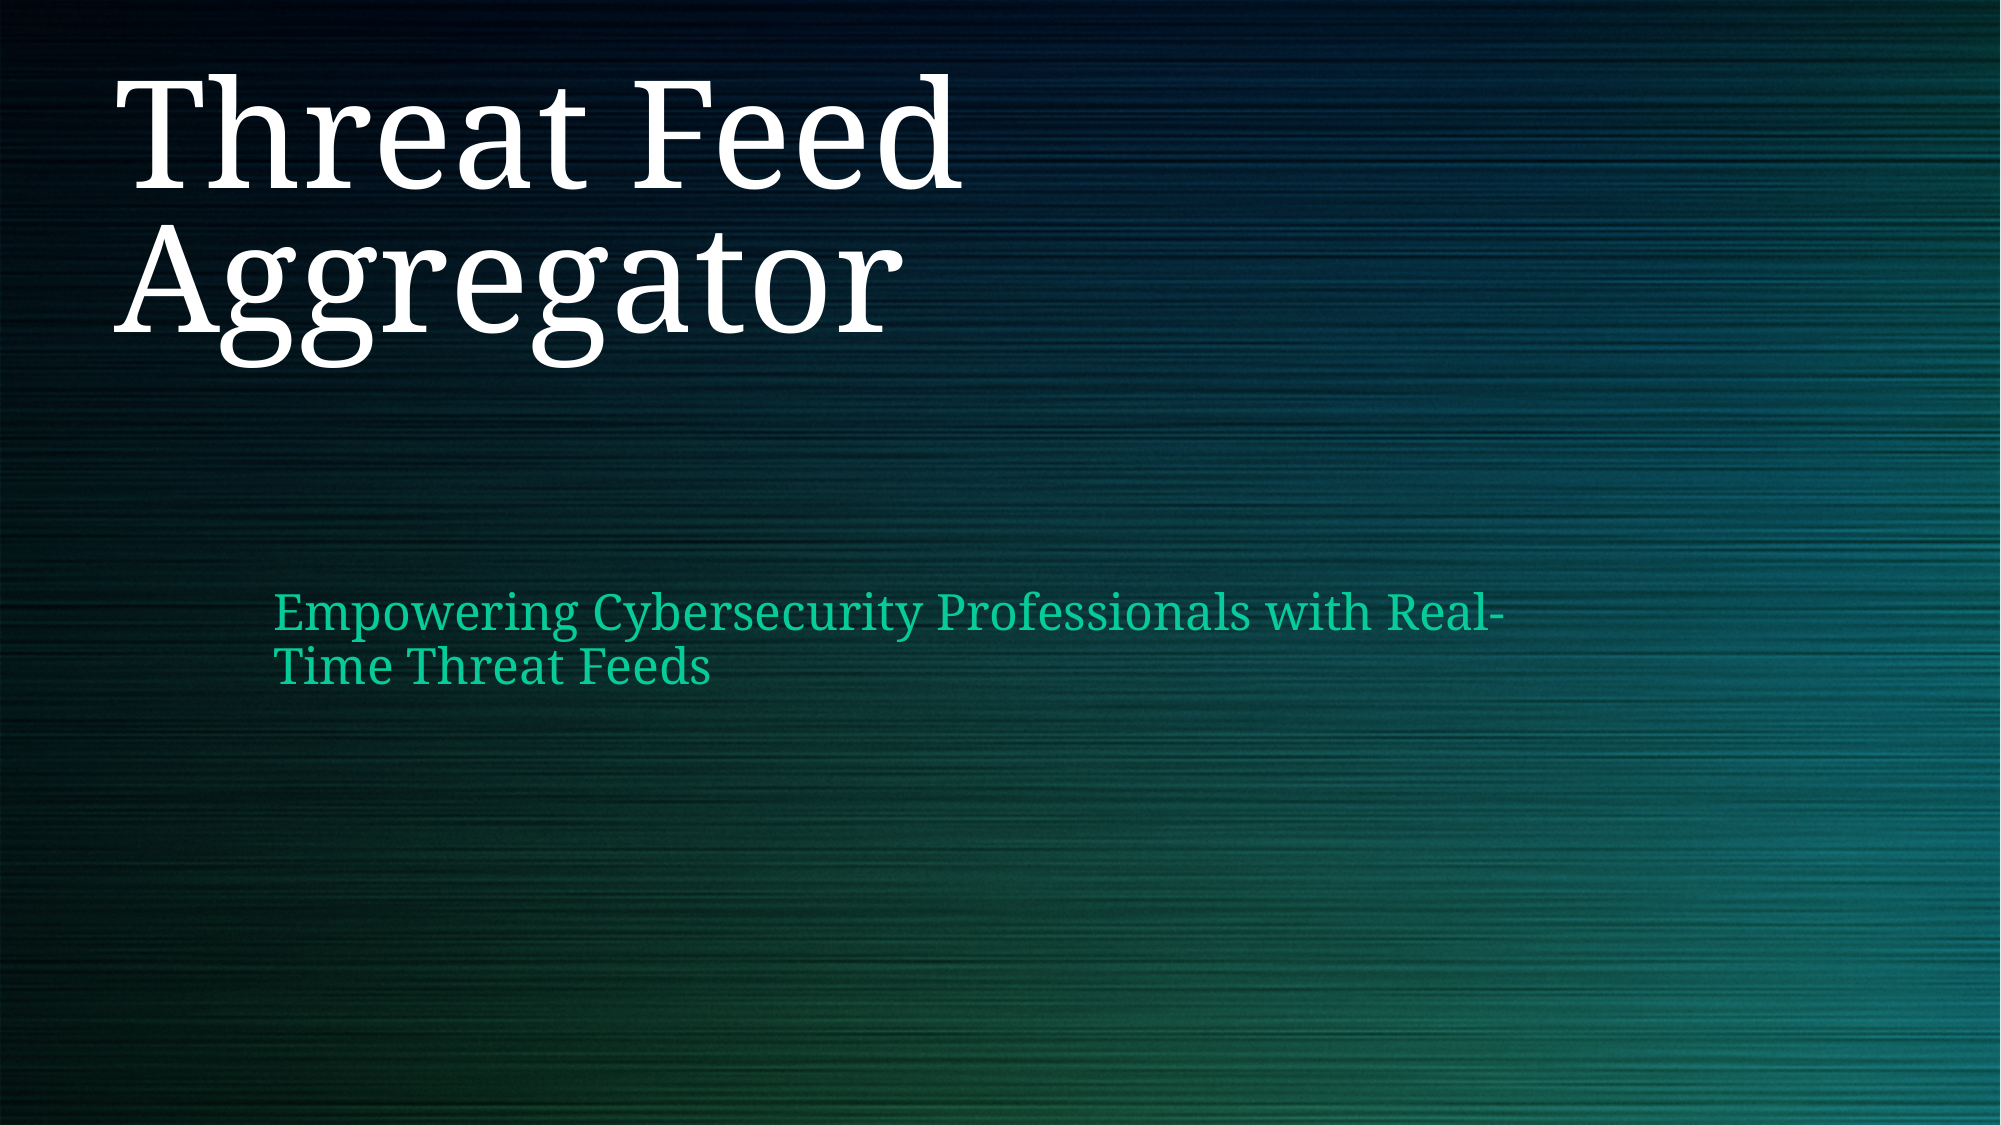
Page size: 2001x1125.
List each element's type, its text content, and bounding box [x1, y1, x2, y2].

title Threat Feed Aggregator [99, 42, 1767, 549]
subtitle Empowering Cybersecurity Professionals with Real-Time Threat Feeds [258, 580, 1609, 805]
picture [0, 0, 2001, 1125]
